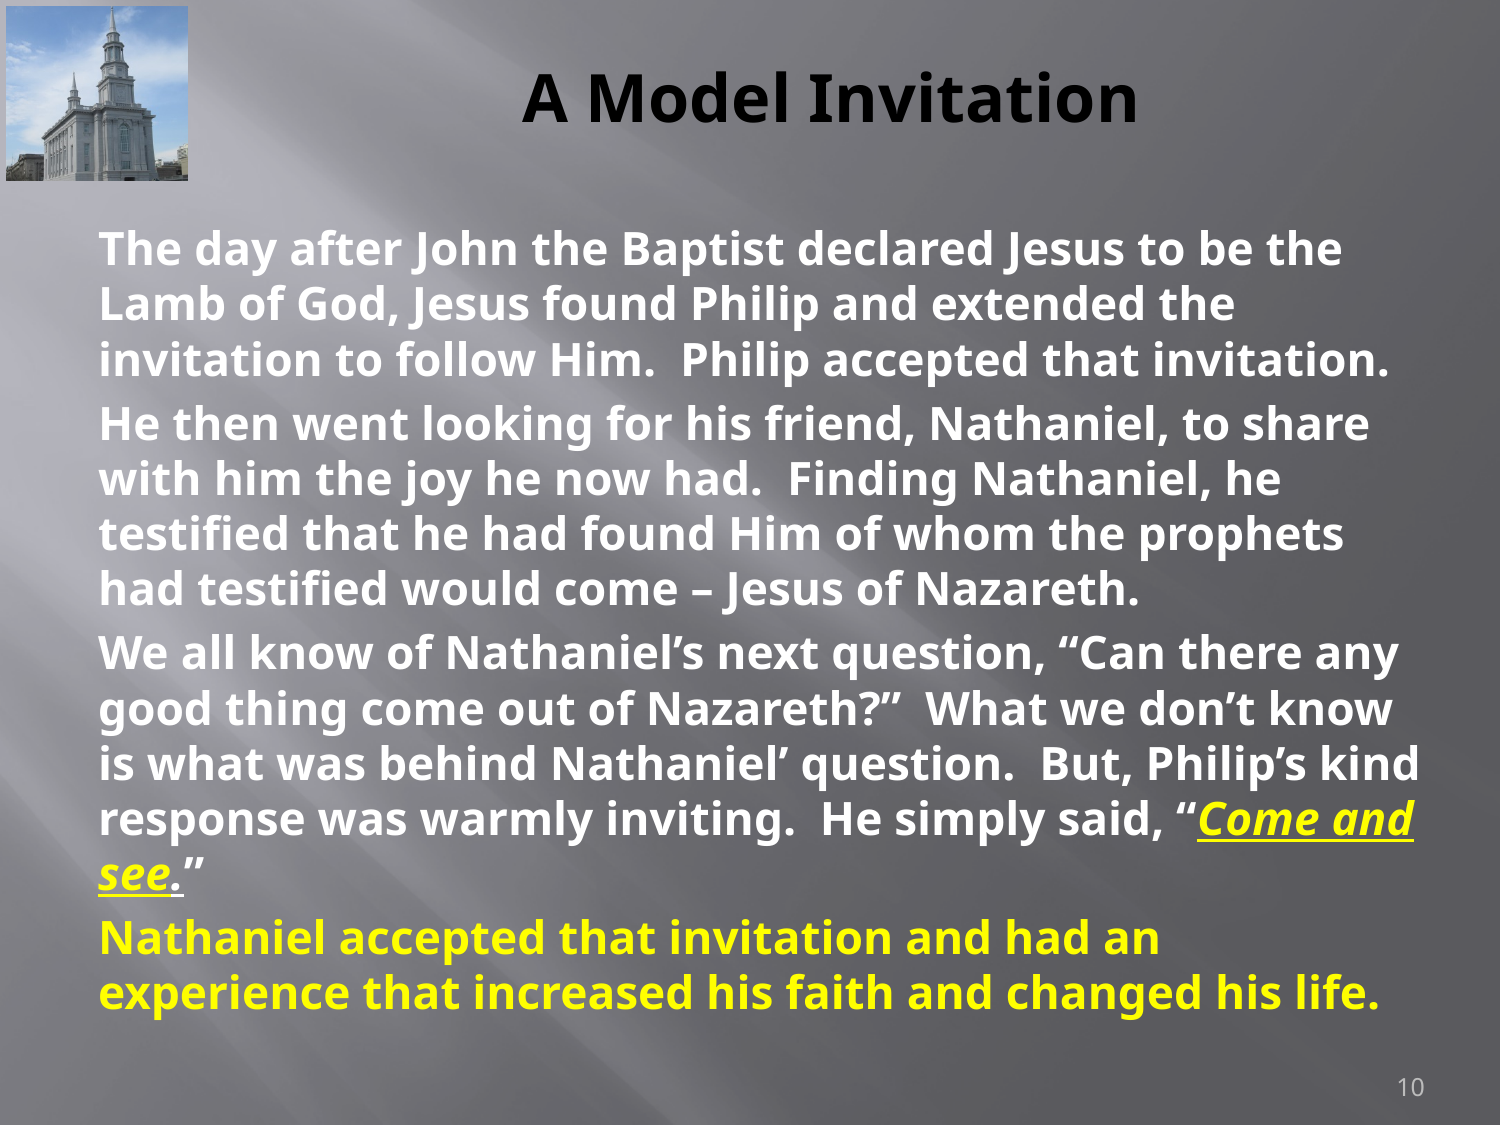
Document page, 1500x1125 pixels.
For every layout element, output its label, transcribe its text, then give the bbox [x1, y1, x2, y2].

list The day after John the Baptist declared Jesus to be the Lamb of God, Jesus found Philip and extended the invitation to follow Him. Philip accepted that invitation. He then went looking for his friend, Nathaniel, to share with him the joy he now had. Finding Nathaniel, he testified that he had found Him of whom the prophets had testified would come – Jesus of Nazareth. We all know of Nathaniel’s next question, “Can there any good thing come out of Nazareth?” What we don’t know is what was behind Nathaniel’ question. But, Philip’s kind response was warmly inviting. He simply said, “Come and see.” Nathaniel accepted that invitation and had an experience that increased his faith and changed his life. [62, 212, 1438, 1035]
title A Model Invitation [212, 36, 1450, 155]
picture [6, 6, 188, 181]
slide_number 10 [1299, 1052, 1425, 1113]
